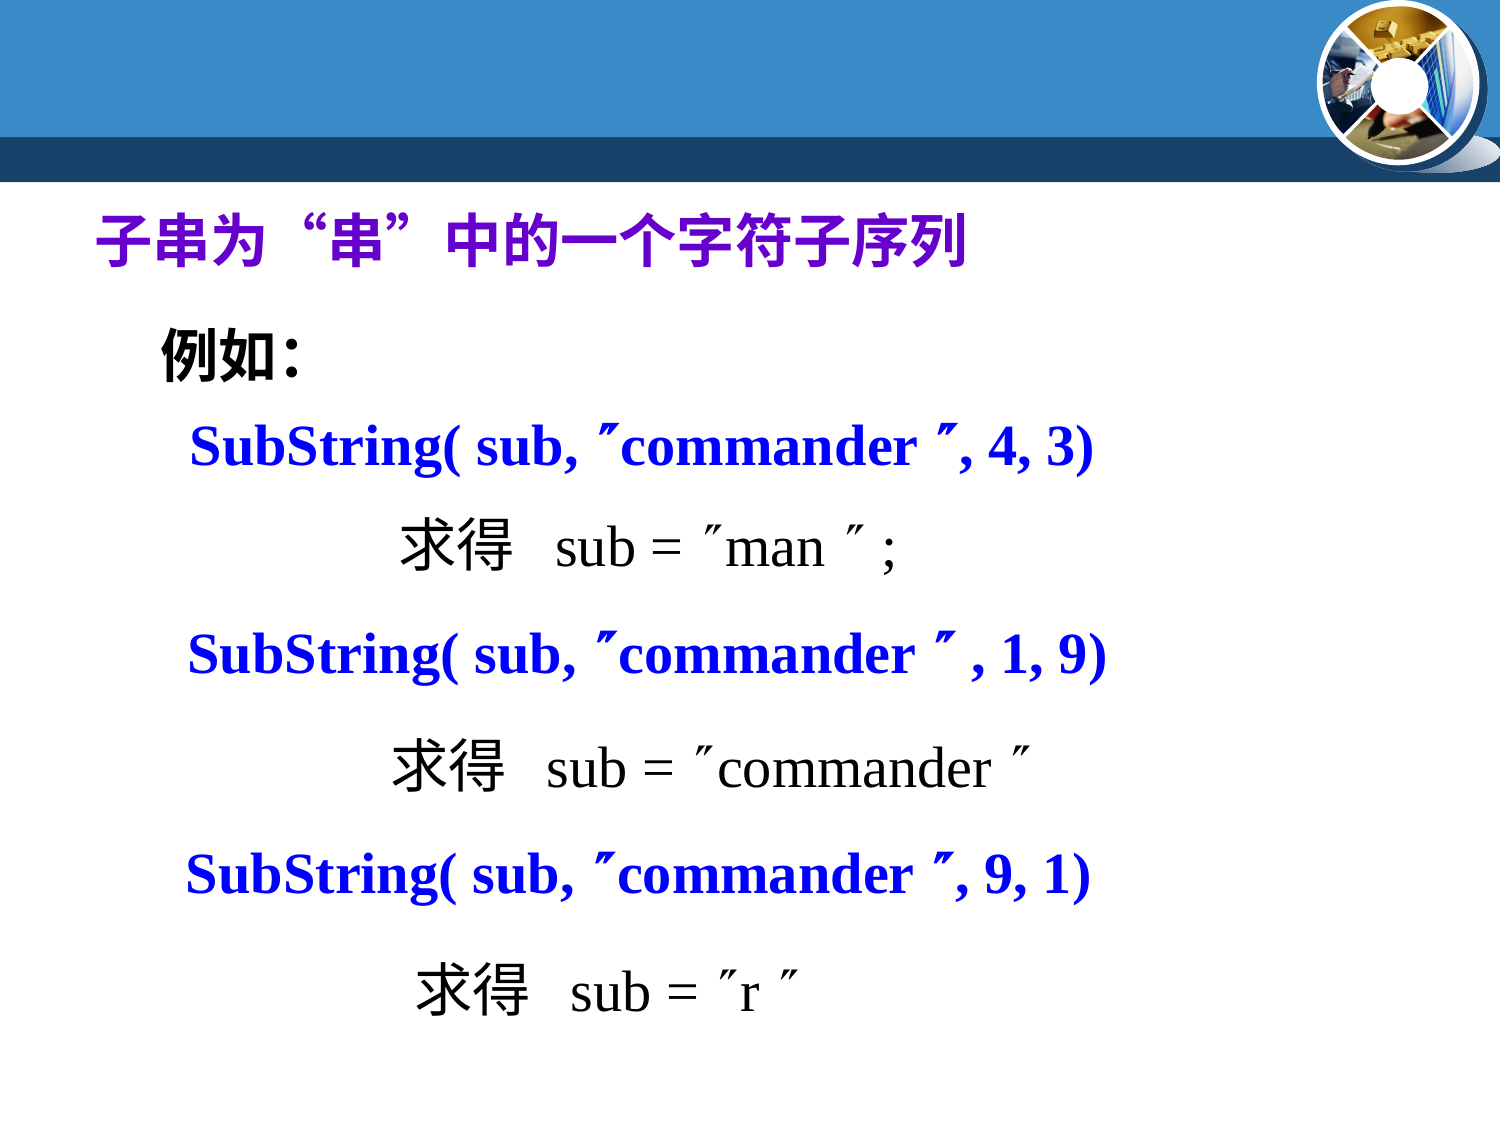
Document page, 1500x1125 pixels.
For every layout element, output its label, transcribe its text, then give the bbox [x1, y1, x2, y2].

text_box 例如： SubString( sub, commander , 4, 3) [145, 294, 1111, 485]
picture [1345, 105, 1449, 160]
text_box 求得 sub = man  ; [383, 483, 919, 586]
text_box SubString( sub, commander , 9, 1) [171, 810, 1365, 913]
text_box SubString( sub, commander  , 1, 9) [100, 589, 1282, 693]
text_box 子串为“串”中的一个字符子序列 [79, 196, 984, 282]
text_box 求得 sub = r  [399, 928, 817, 1031]
picture [1418, 29, 1474, 137]
picture [1322, 30, 1379, 134]
text_box 求得 sub = commander  [375, 704, 1049, 807]
picture [1347, 6, 1448, 63]
